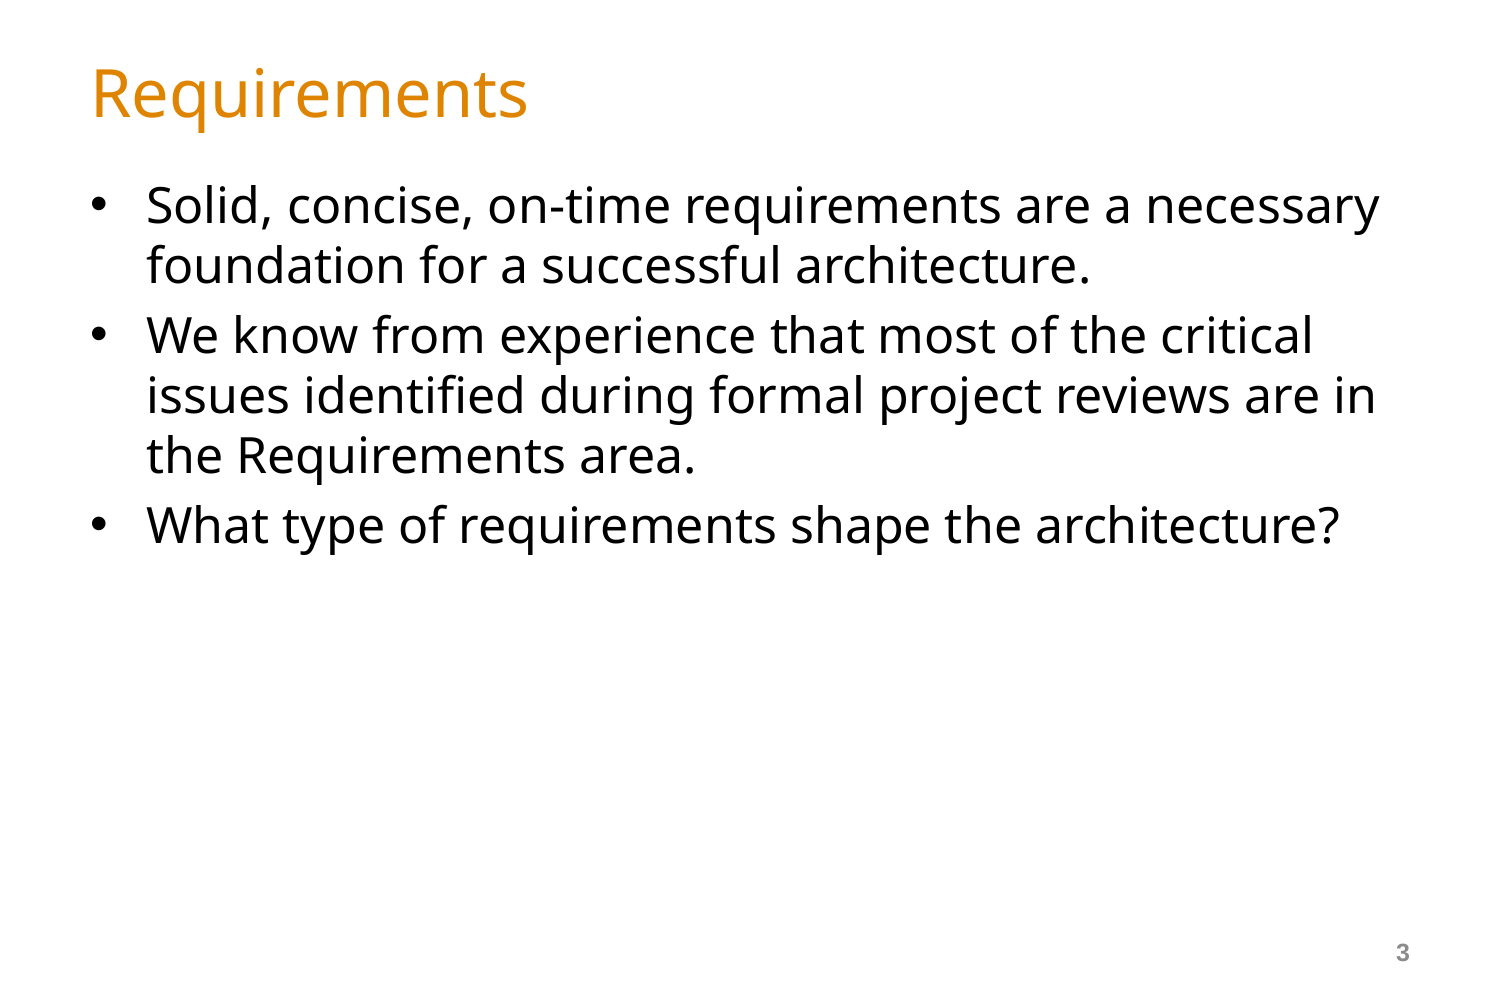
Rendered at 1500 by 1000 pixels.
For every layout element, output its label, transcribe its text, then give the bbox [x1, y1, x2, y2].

list Solid, concise, on-time requirements are a necessary foundation for a successful architecture. We know from experience that most of the critical issues identified during formal project reviews are in the Requirements area. What type of requirements shape the architecture? [75, 165, 1425, 894]
slide_number 3 [1074, 926, 1425, 981]
title Requirements [75, 40, 1425, 142]
